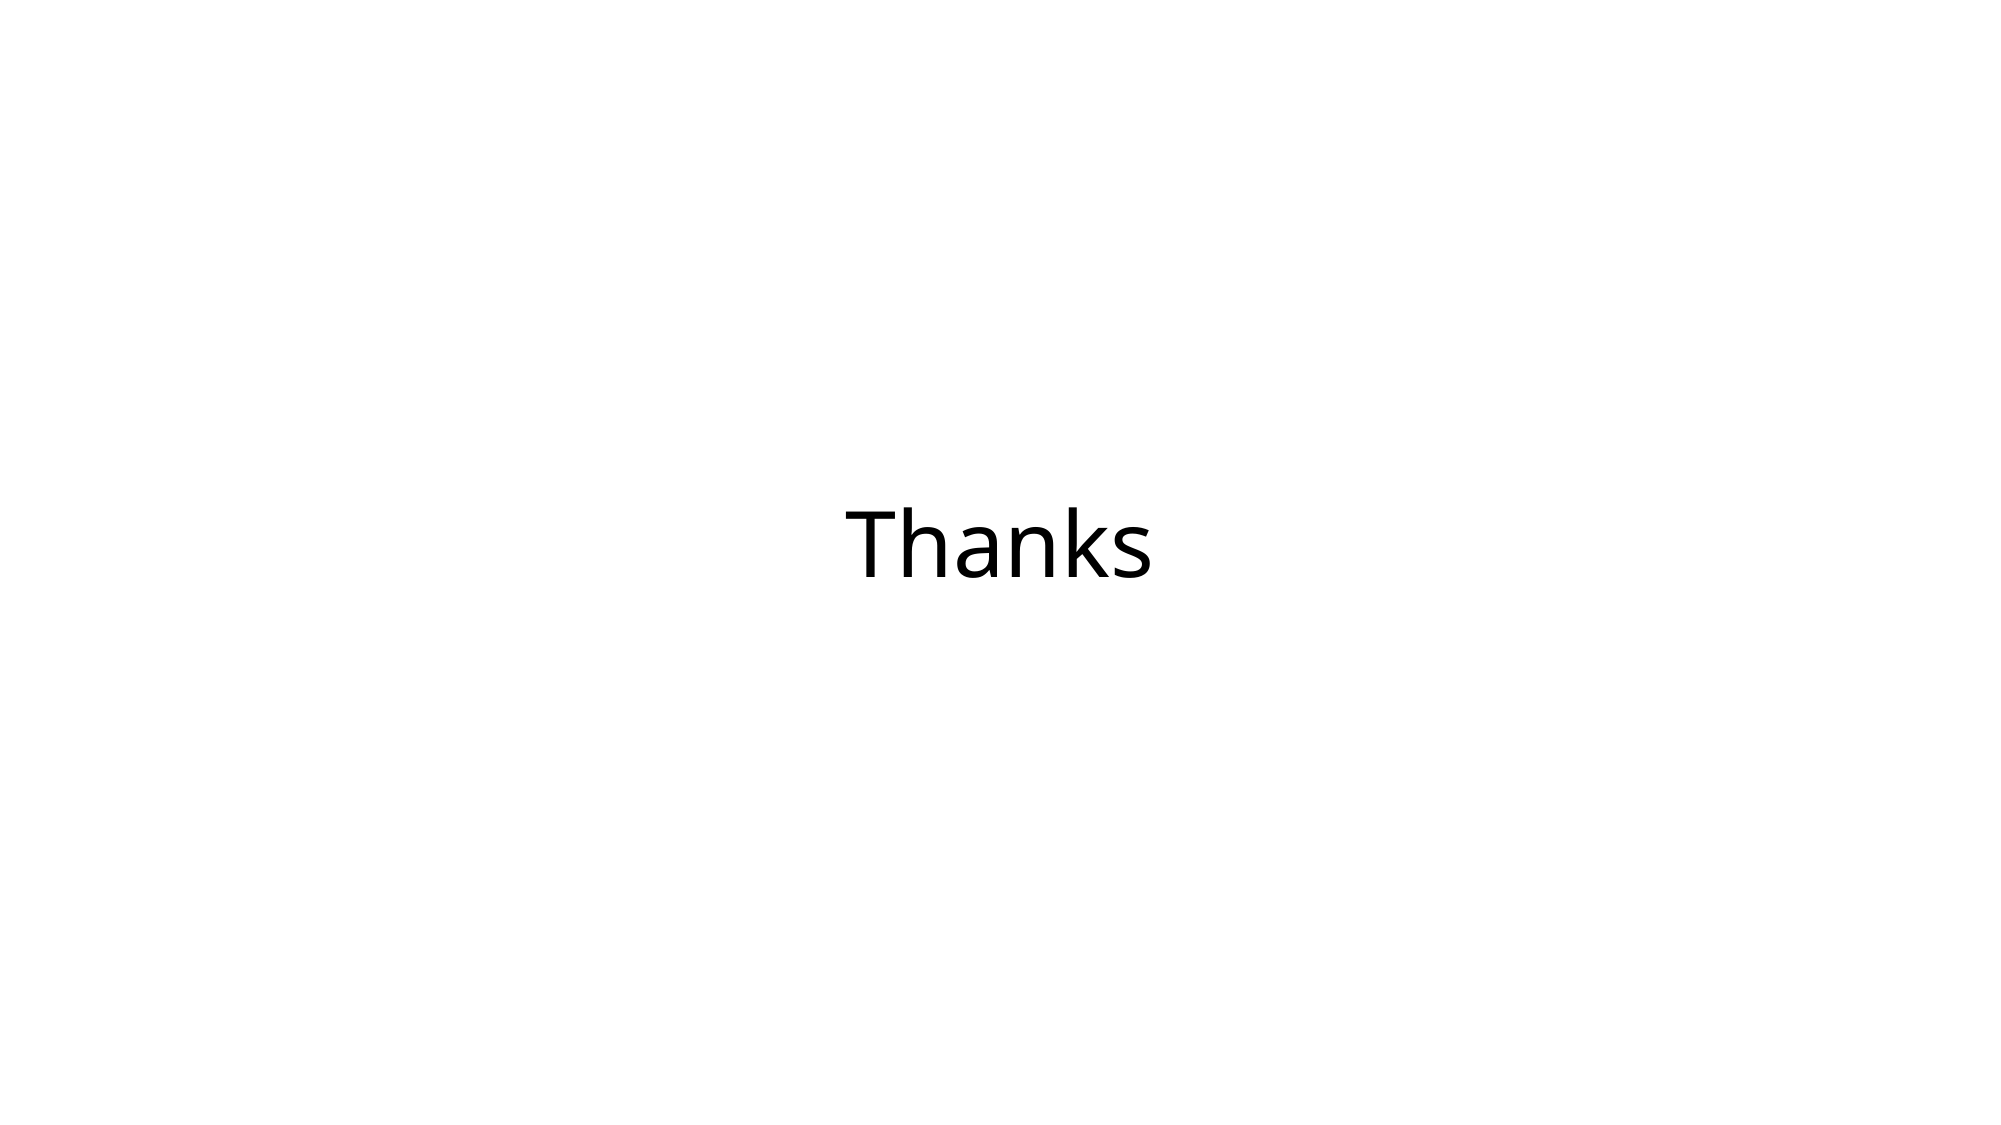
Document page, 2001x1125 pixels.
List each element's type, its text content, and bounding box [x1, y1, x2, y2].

title Thanks [137, 438, 1863, 657]
